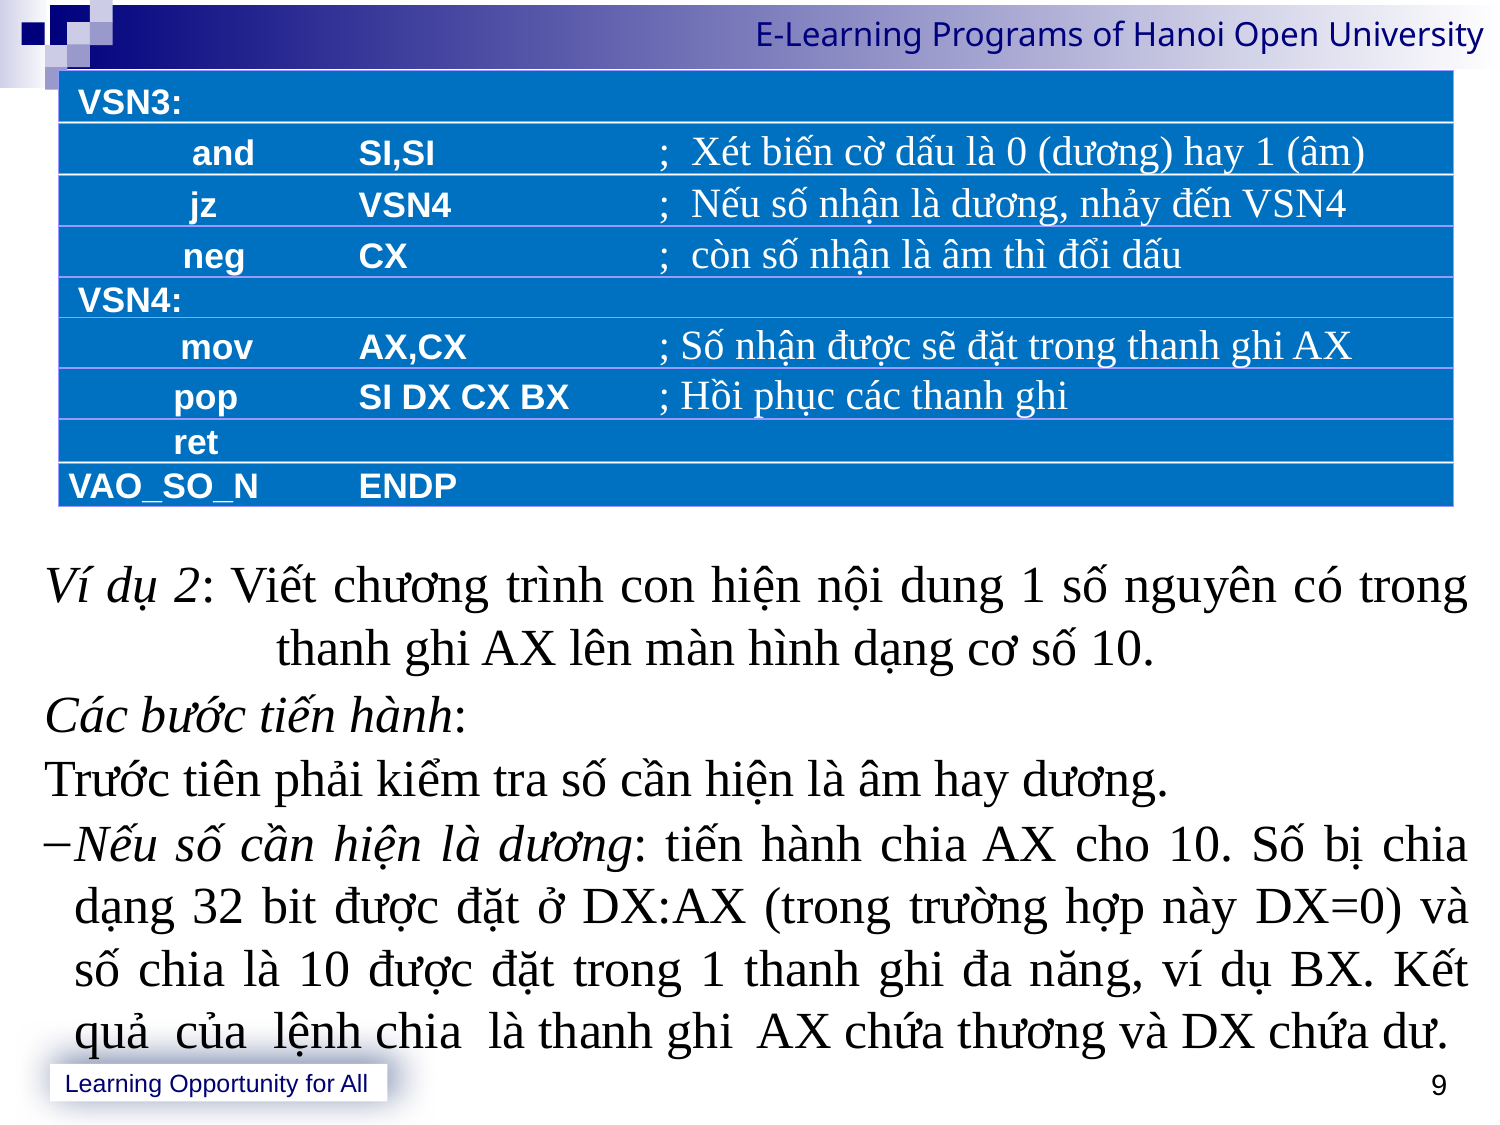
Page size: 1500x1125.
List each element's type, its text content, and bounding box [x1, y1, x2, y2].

text_box VSN3: [58, 70, 1454, 122]
slide_number 9 [1431, 1058, 1477, 1104]
text_box Ví dụ 2: Viết chương trình con hiện nội dung 1 số nguyên có trong thanh ghi AX lên màn hình dạng cơ số 10. Các bước tiến hành: Trước tiên phải kiểm tra số cần hiện là âm hay dương. Nếu số cần hiện là dương: tiến hành chia AX cho 10. Số bị chia dạng 32 bit được đặt ở DX:AX (trong trường hợp này DX=0) và số chia là 10 được đặt trong 1 thanh ghi đa năng, ví dụ BX. Kết quả của lệnh chia là thanh ghi AX chứa thương và DX chứa dư. [29, 51, 1485, 1125]
text_box jz VSN4 ; Nếu số nhận là dương, nhảy đến VSN4 [58, 175, 1454, 226]
text_box VAO_SO_N ENDP [58, 463, 1454, 507]
text_box VSN4: [58, 277, 1454, 317]
text_box and SI,SI ; Xét biến cờ dấu là 0 (dương) hay 1 (âm) [58, 123, 1454, 174]
text_box ret [58, 419, 1454, 462]
text_box neg CX ; còn số nhận là âm thì đổi dấu [58, 226, 1454, 277]
text_box mov AX,CX ; Số nhận được sẽ đặt trong thanh ghi AX [58, 317, 1454, 368]
text_box pop SI DX CX BX ; Hồi phục các thanh ghi [58, 368, 1454, 419]
